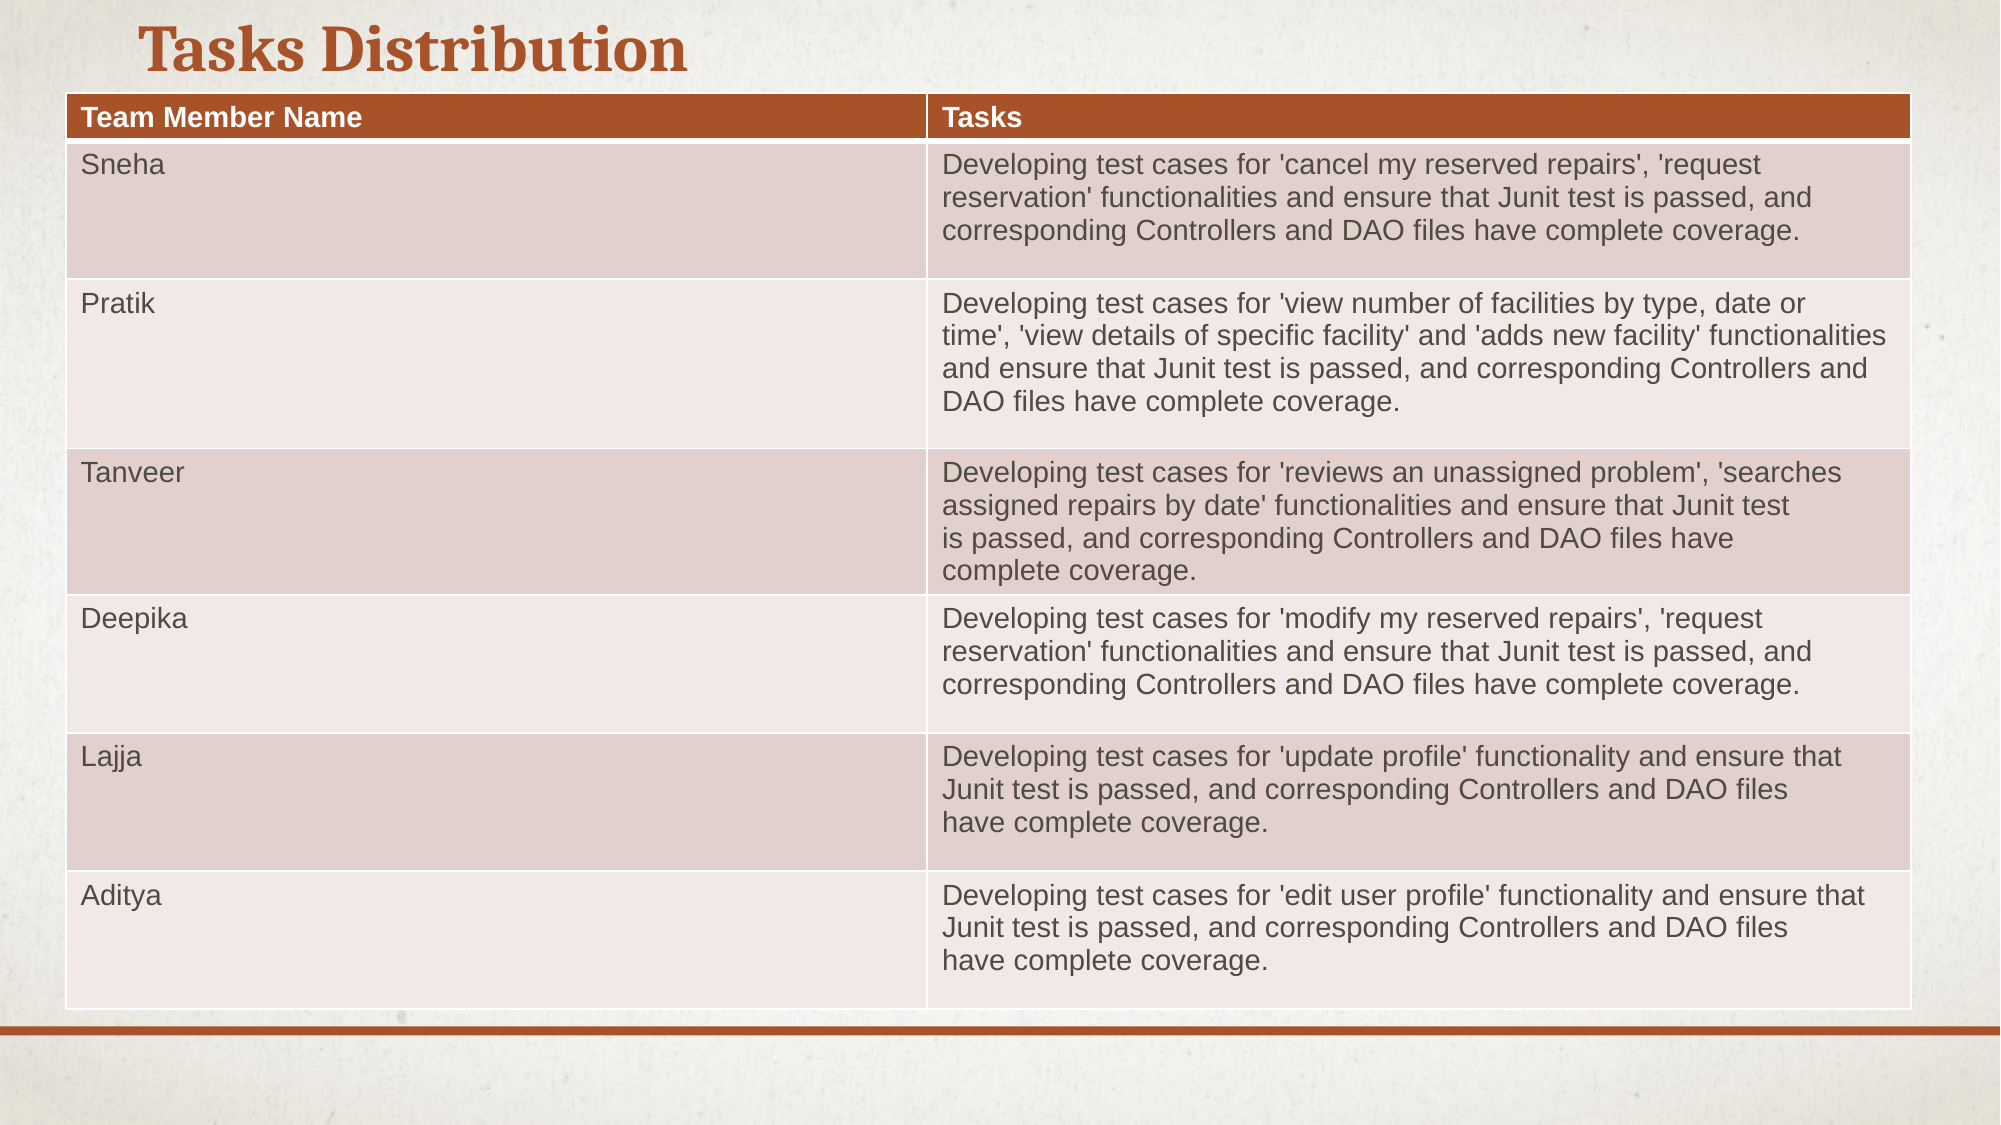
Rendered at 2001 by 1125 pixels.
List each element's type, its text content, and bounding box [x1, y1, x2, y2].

table_cell Pratik [67, 280, 926, 448]
table_cell Sneha [67, 144, 926, 278]
table_header Team Member Name [67, 94, 926, 138]
title Tasks Distribution [123, 0, 1699, 92]
table_cell Developing test cases for 'update profile' functionality and ensure that Junit test is passed, and corresponding Controllers and DAO files have complete coverage. [928, 734, 1910, 870]
table_cell Lajja [67, 734, 926, 870]
table_cell Developing test cases for 'edit user profile' functionality and ensure that Junit test is passed, and corresponding Controllers and DAO files have complete coverage. [928, 872, 1910, 1008]
table_cell Tanveer [67, 449, 926, 594]
table_cell Aditya [67, 872, 926, 1008]
picture [0, 0, 2001, 1125]
table_header Tasks [928, 94, 1910, 138]
table_cell Deepika [67, 596, 926, 732]
table_cell Developing test cases for 'modify my reserved repairs', 'request reservation' functionalities and ensure that Junit test is passed, and corresponding Controllers and DAO files have complete coverage. [928, 596, 1910, 732]
table_cell Developing test cases for 'reviews an unassigned problem', 'searches assigned repairs by date' functionalities and ensure that Junit test is passed, and corresponding Controllers and DAO files have complete coverage. [928, 449, 1910, 594]
table_cell Developing test cases for 'view number of facilities by type, date or time', 'view details of specific facility' and 'adds new facility' functionalities and ensure that Junit test is passed, and corresponding Controllers and DAO files have complete coverage. [928, 280, 1910, 448]
table_cell Developing test cases for 'cancel my reserved repairs', 'request reservation' functionalities and ensure that Junit test is passed, and corresponding Controllers and DAO files have complete coverage. [928, 144, 1910, 278]
